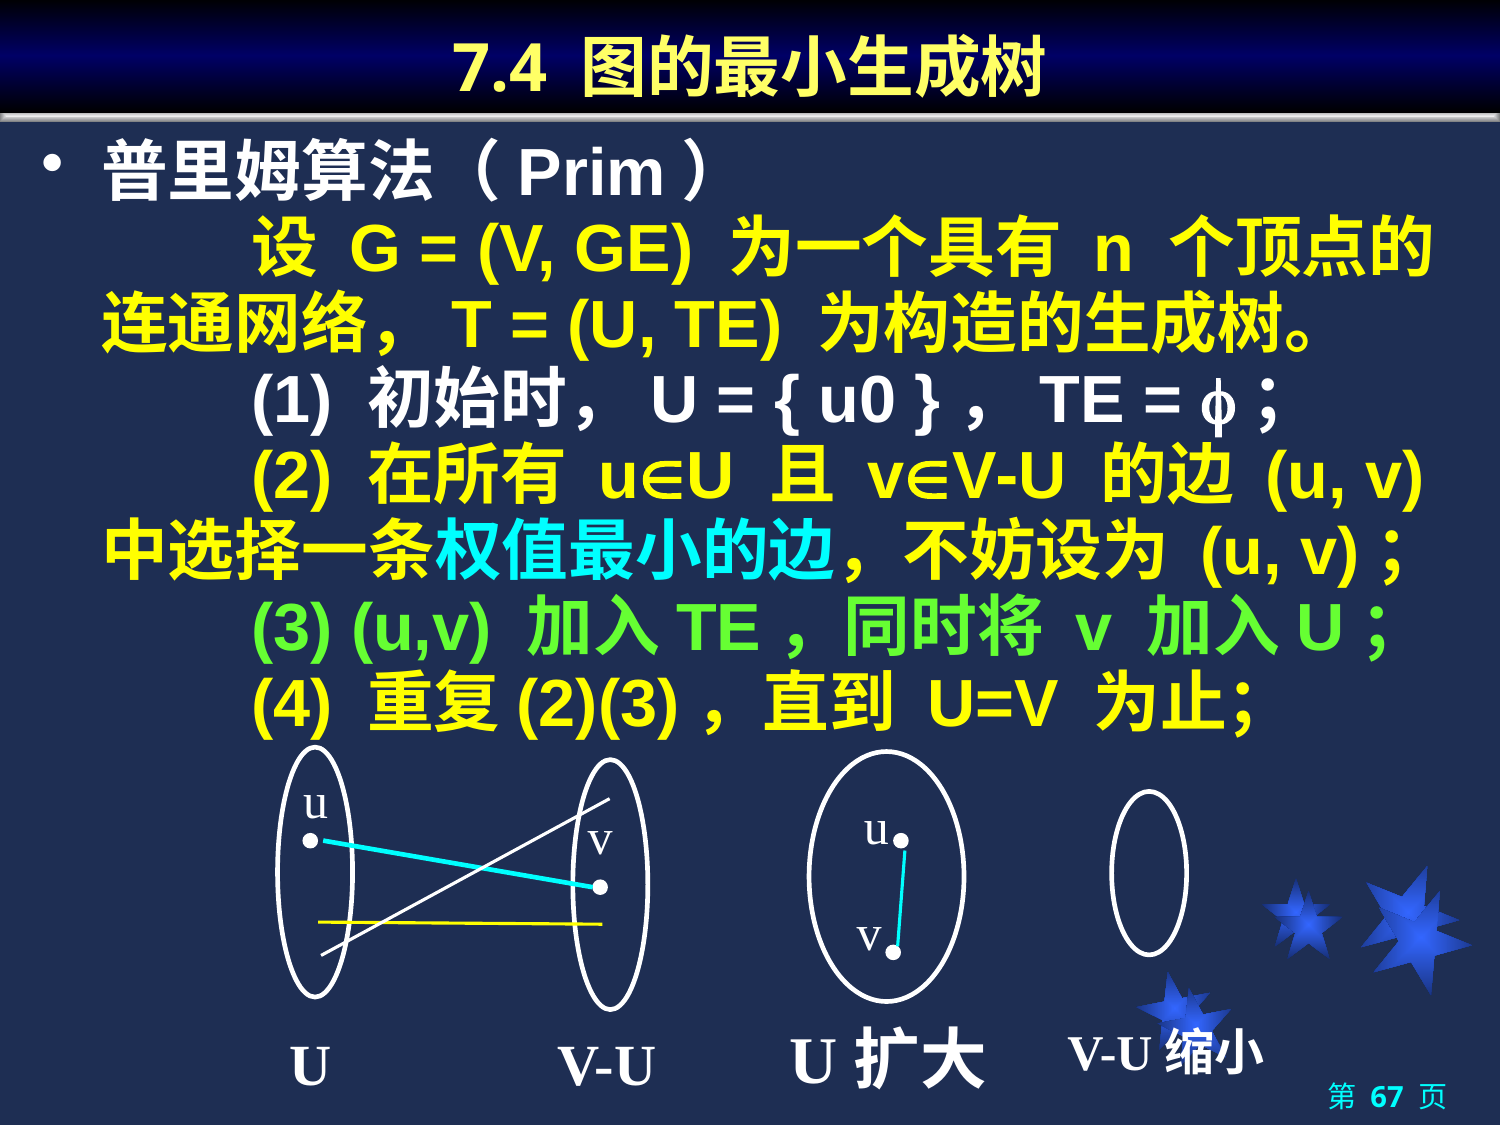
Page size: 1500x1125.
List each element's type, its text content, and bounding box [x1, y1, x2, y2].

text_box V-U缩小 [1052, 1012, 1287, 1088]
text_box  [871, 917, 957, 983]
text_box [583, 759, 638, 797]
text_box [297, 747, 333, 761]
text_box v [572, 797, 673, 872]
slide_number 第 67 页 [1067, 1070, 1463, 1125]
text_box  [288, 806, 367, 872]
text_box u [849, 787, 920, 862]
list 普里姆算法（Prim） 设 G = (V, GE) 为一个具有 n 个顶点的连通网络，T = (U, TE) 为构造的生成树。 (1) 初始时，U = { u0 }，TE = ； (2) 在所有 uU 且 vV-U 的边 (u, v) 中选择一条权值最小的边，不妨设为 (u, v)； (3) (u,v) 加入TE，同时将 v 加入U； (4) 重复(2)(3)，直到 U=V 为止； [26, 126, 1464, 755]
text_box [1111, 791, 1187, 955]
text_box U [275, 1019, 344, 1105]
text_box [277, 785, 353, 998]
title 7.4 图的最小生成树 [0, 0, 1500, 113]
text_box  [879, 806, 957, 872]
text_box [809, 751, 965, 1002]
text_box [572, 872, 648, 1010]
text_box u [288, 761, 359, 806]
text_box v [841, 893, 920, 969]
text_box U扩大 [773, 1009, 1004, 1105]
text_box V-U [542, 1019, 718, 1105]
text_box  [647, 872, 656, 918]
